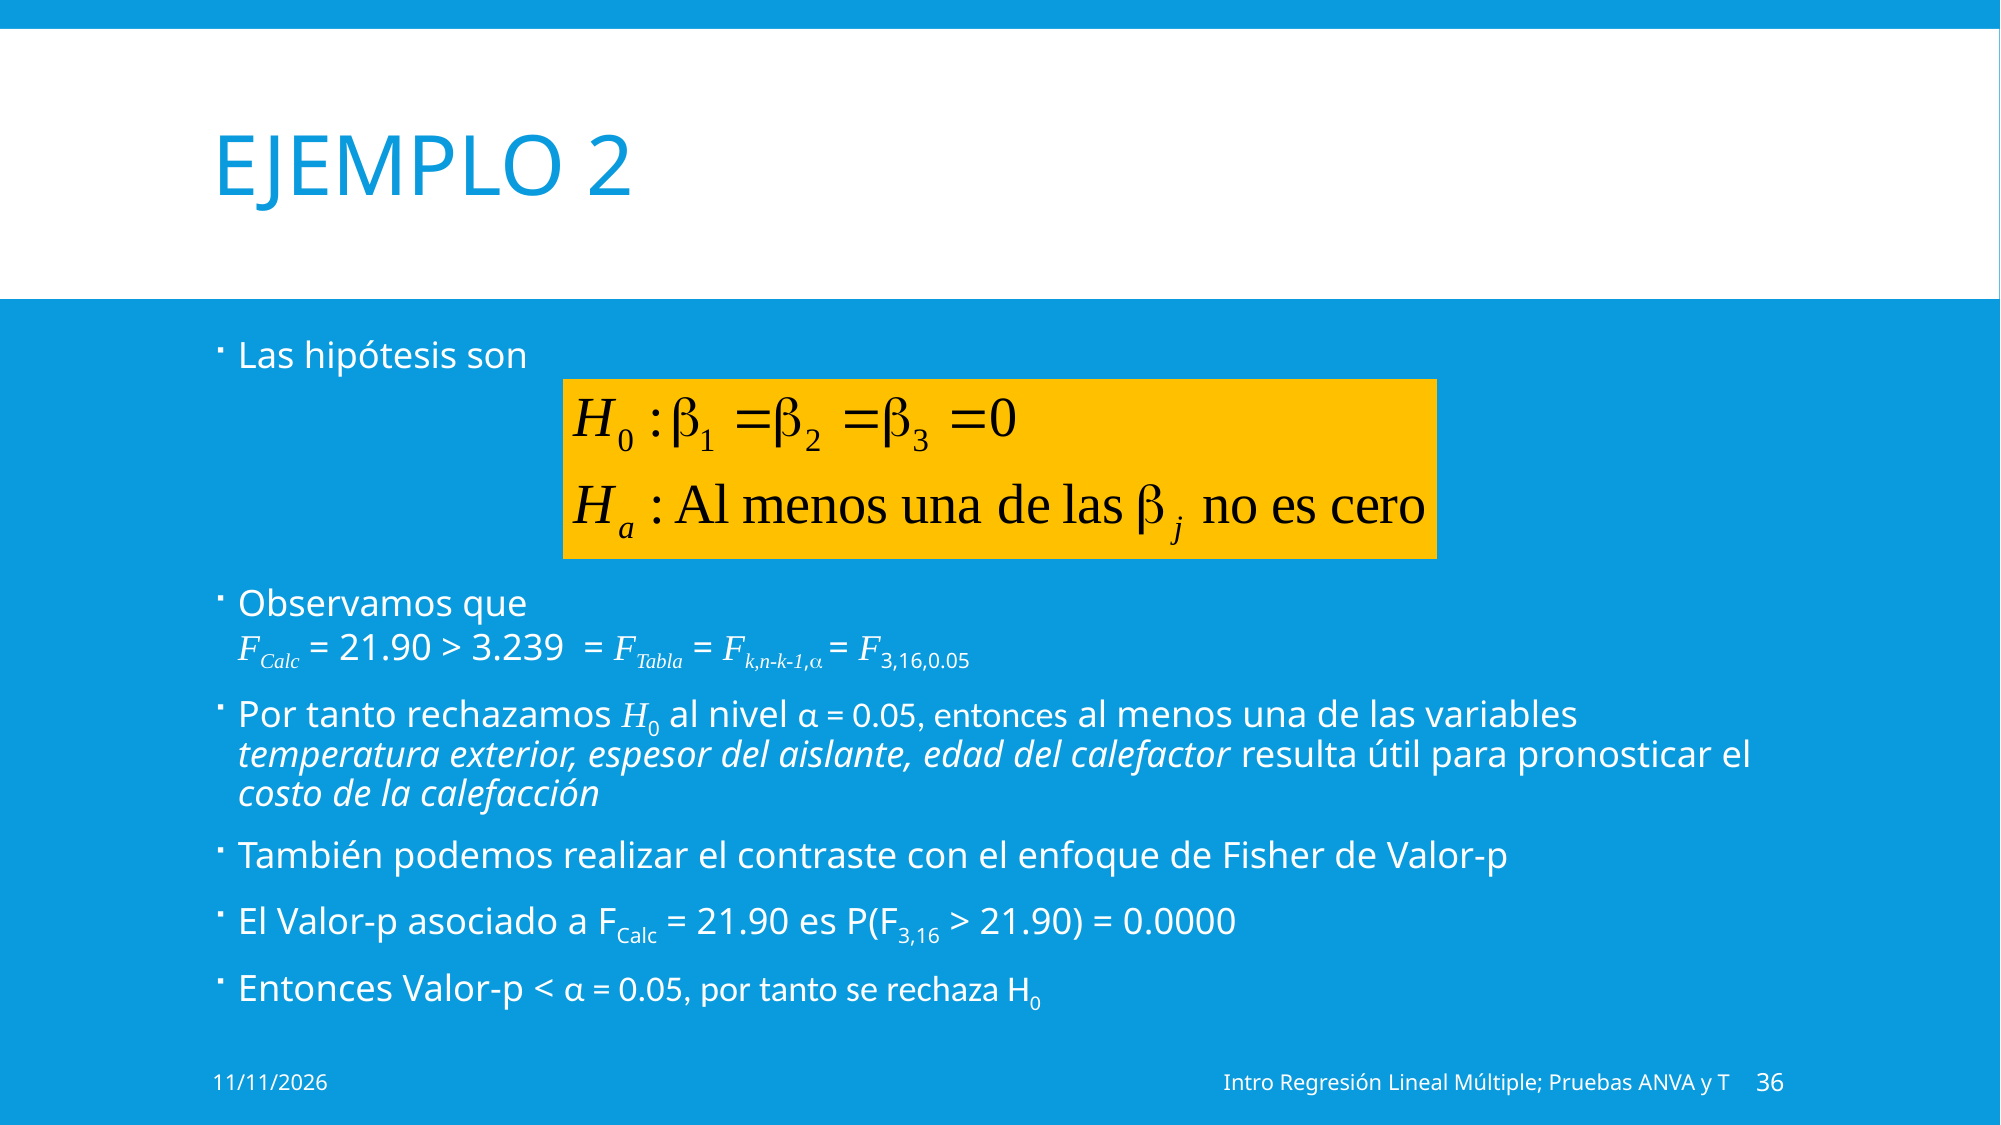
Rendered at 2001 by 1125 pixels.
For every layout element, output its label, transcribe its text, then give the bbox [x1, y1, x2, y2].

footer Intro Regresión Lineal Múltiple; Pruebas ANVA y T [918, 1053, 1746, 1114]
slide_number 36 [1748, 1053, 1904, 1114]
list Las hipótesis son Observamos que FCalc = 21.90 > 3.239 = FTabla = Fk,n-k-1, = F3,16,0.05 Por tanto rechazamos H0 al nivel α = 0.05, entonces al menos una de las variables temperatura exterior, espesor del aislante, edad del calefactor resulta útil para pronosticar el costo de la calefacción También podemos realizar el contraste con el enfoque de Fisher de Valor-p El Valor-p asociado a FCalc = 21.90 es P(F3,16 > 21.90) = 0.0000 Entonces Valor-p < α = 0.05, por tanto se rechaza H0 [197, 329, 1803, 1020]
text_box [562, 379, 1438, 560]
title Ejemplo 2 [197, 46, 1803, 295]
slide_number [197, 1053, 690, 1114]
